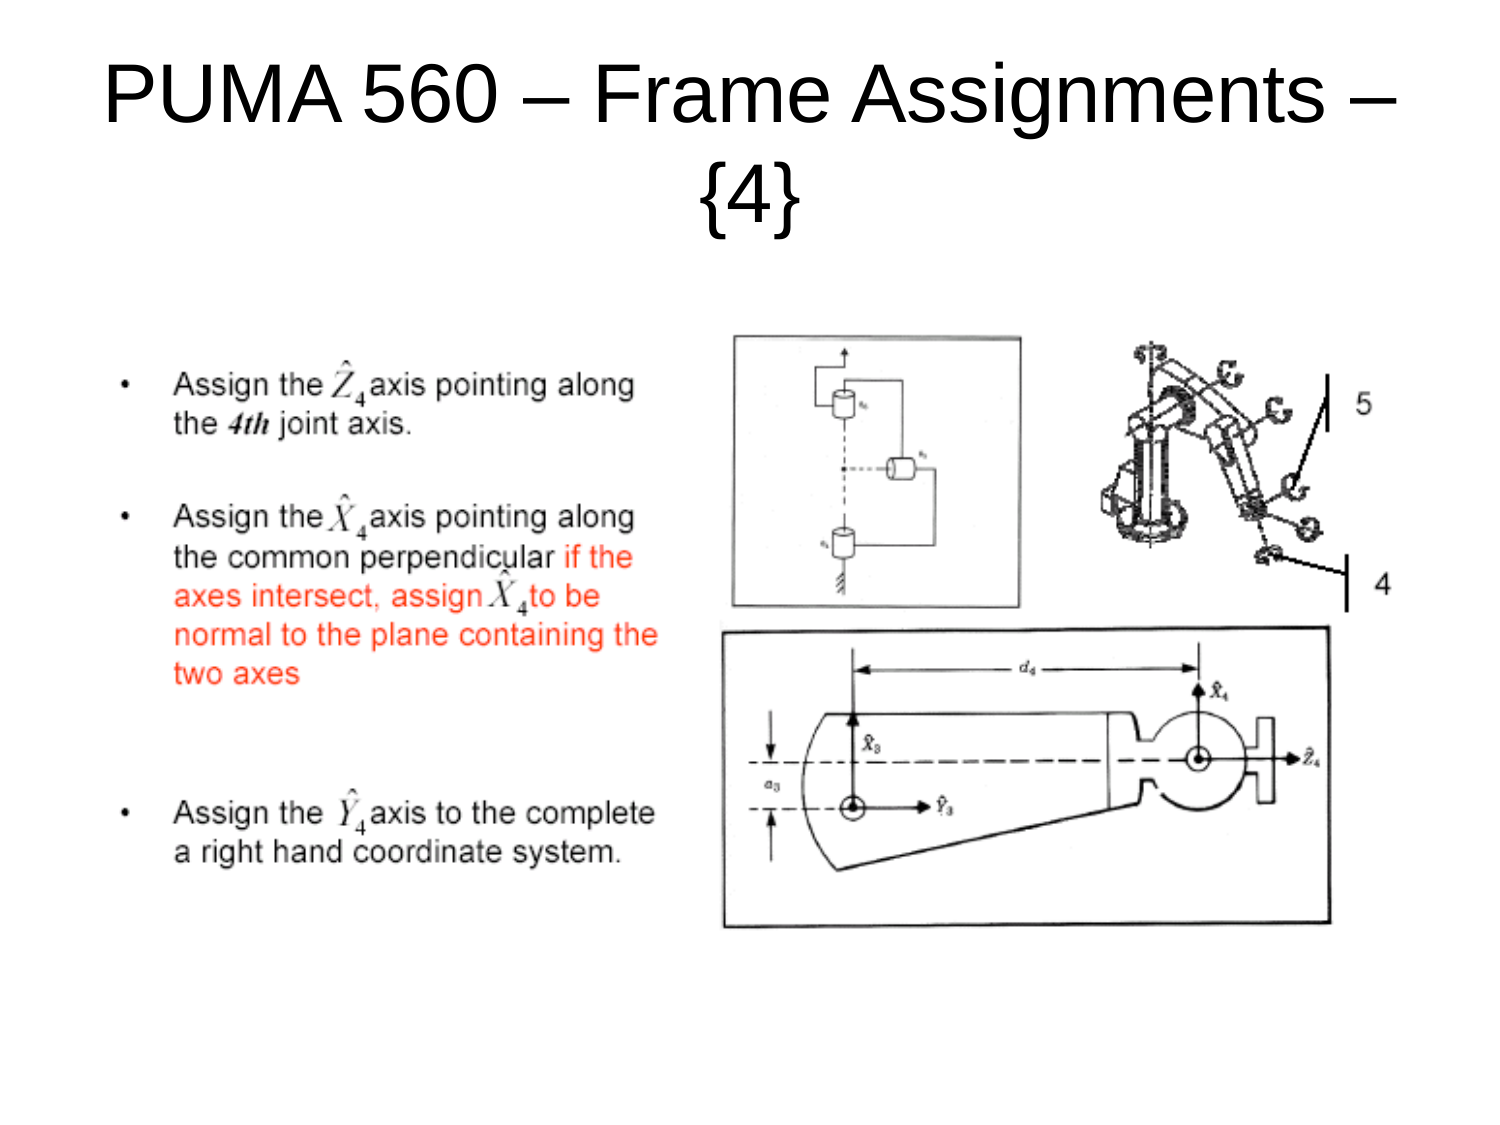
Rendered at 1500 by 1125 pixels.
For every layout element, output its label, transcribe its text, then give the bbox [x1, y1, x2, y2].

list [99, 324, 1413, 950]
title PUMA 560 – Frame Assignments – {4} [74, 44, 1426, 233]
